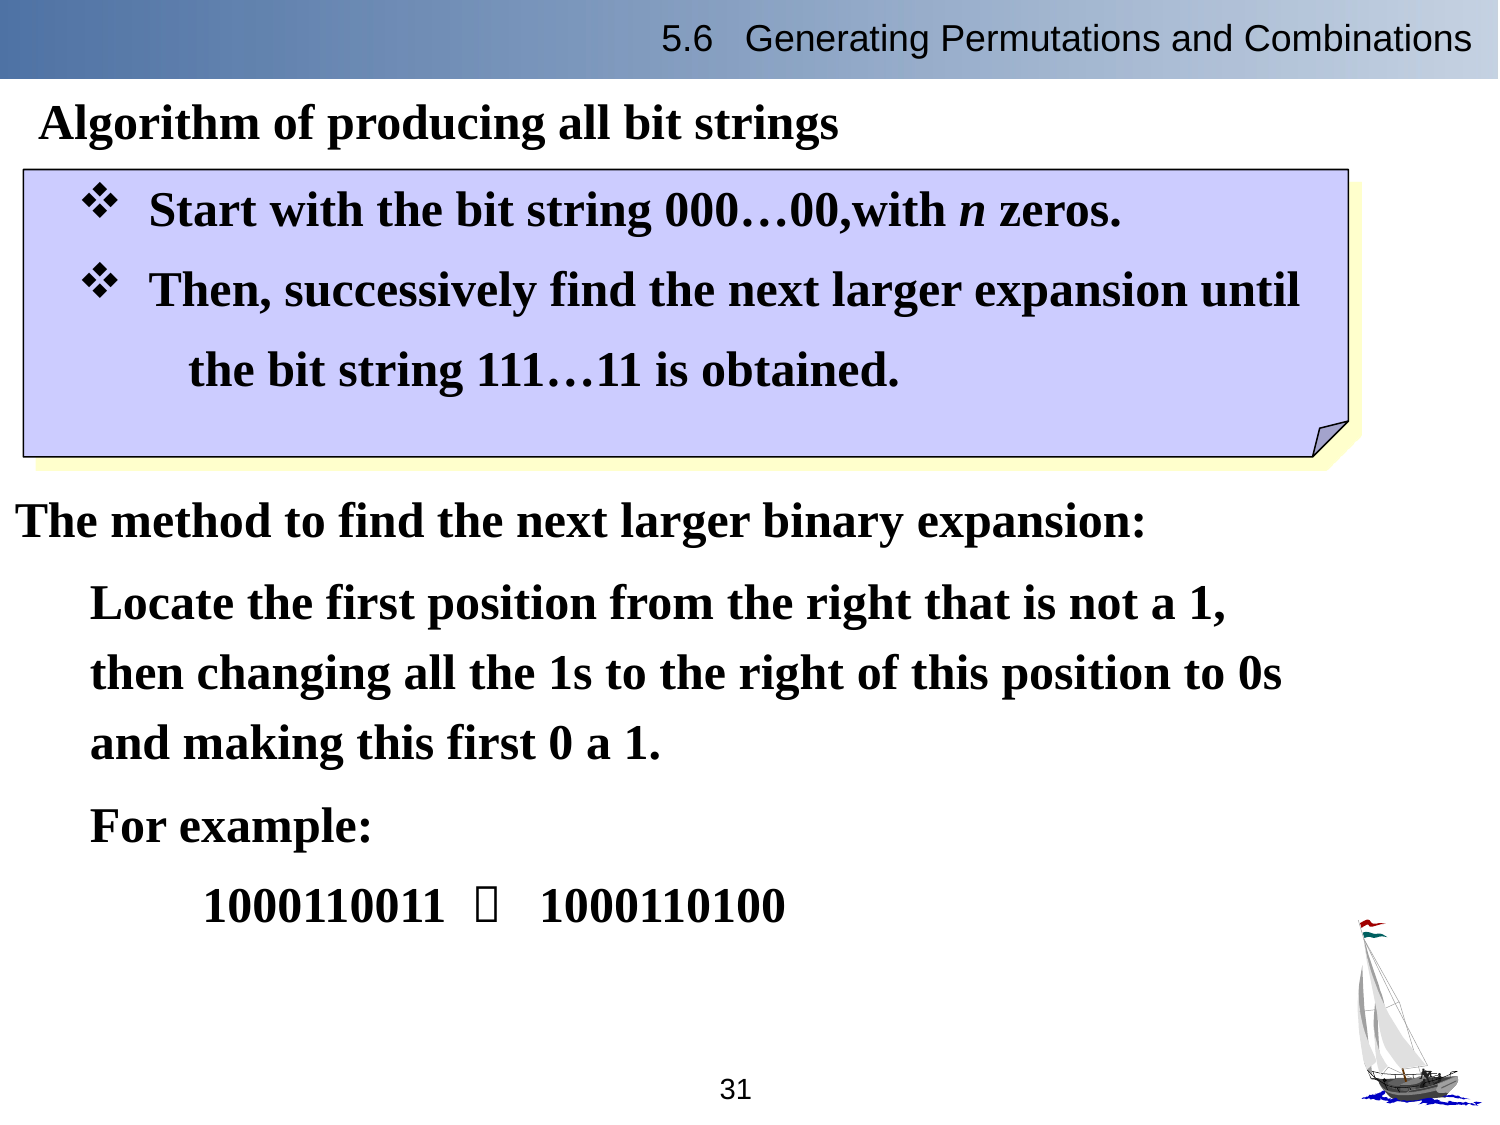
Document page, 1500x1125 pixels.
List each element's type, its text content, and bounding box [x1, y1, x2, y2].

text_box Algorithm of producing all bit strings [23, 81, 1361, 157]
text_box Locate the first position from the right that is not a 1, then changing all the 1s to the right of this position to 0s and making this first 0 a 1. [0, 562, 1338, 778]
text_box For example: 1000110011  1000110100 [0, 785, 1338, 940]
text_box The method to find the next larger binary expansion: [0, 480, 1338, 556]
text_box Start with the bit string 000…00,with n zeros. Then, successively find the next larger expansion until the bit string 111…11 is obtained. [23, 169, 1349, 457]
slide_number 31 [666, 1049, 768, 1125]
picture [0, 0, 1500, 79]
text_box 5.6 Generating Permutations and Combinations [524, 6, 1488, 66]
